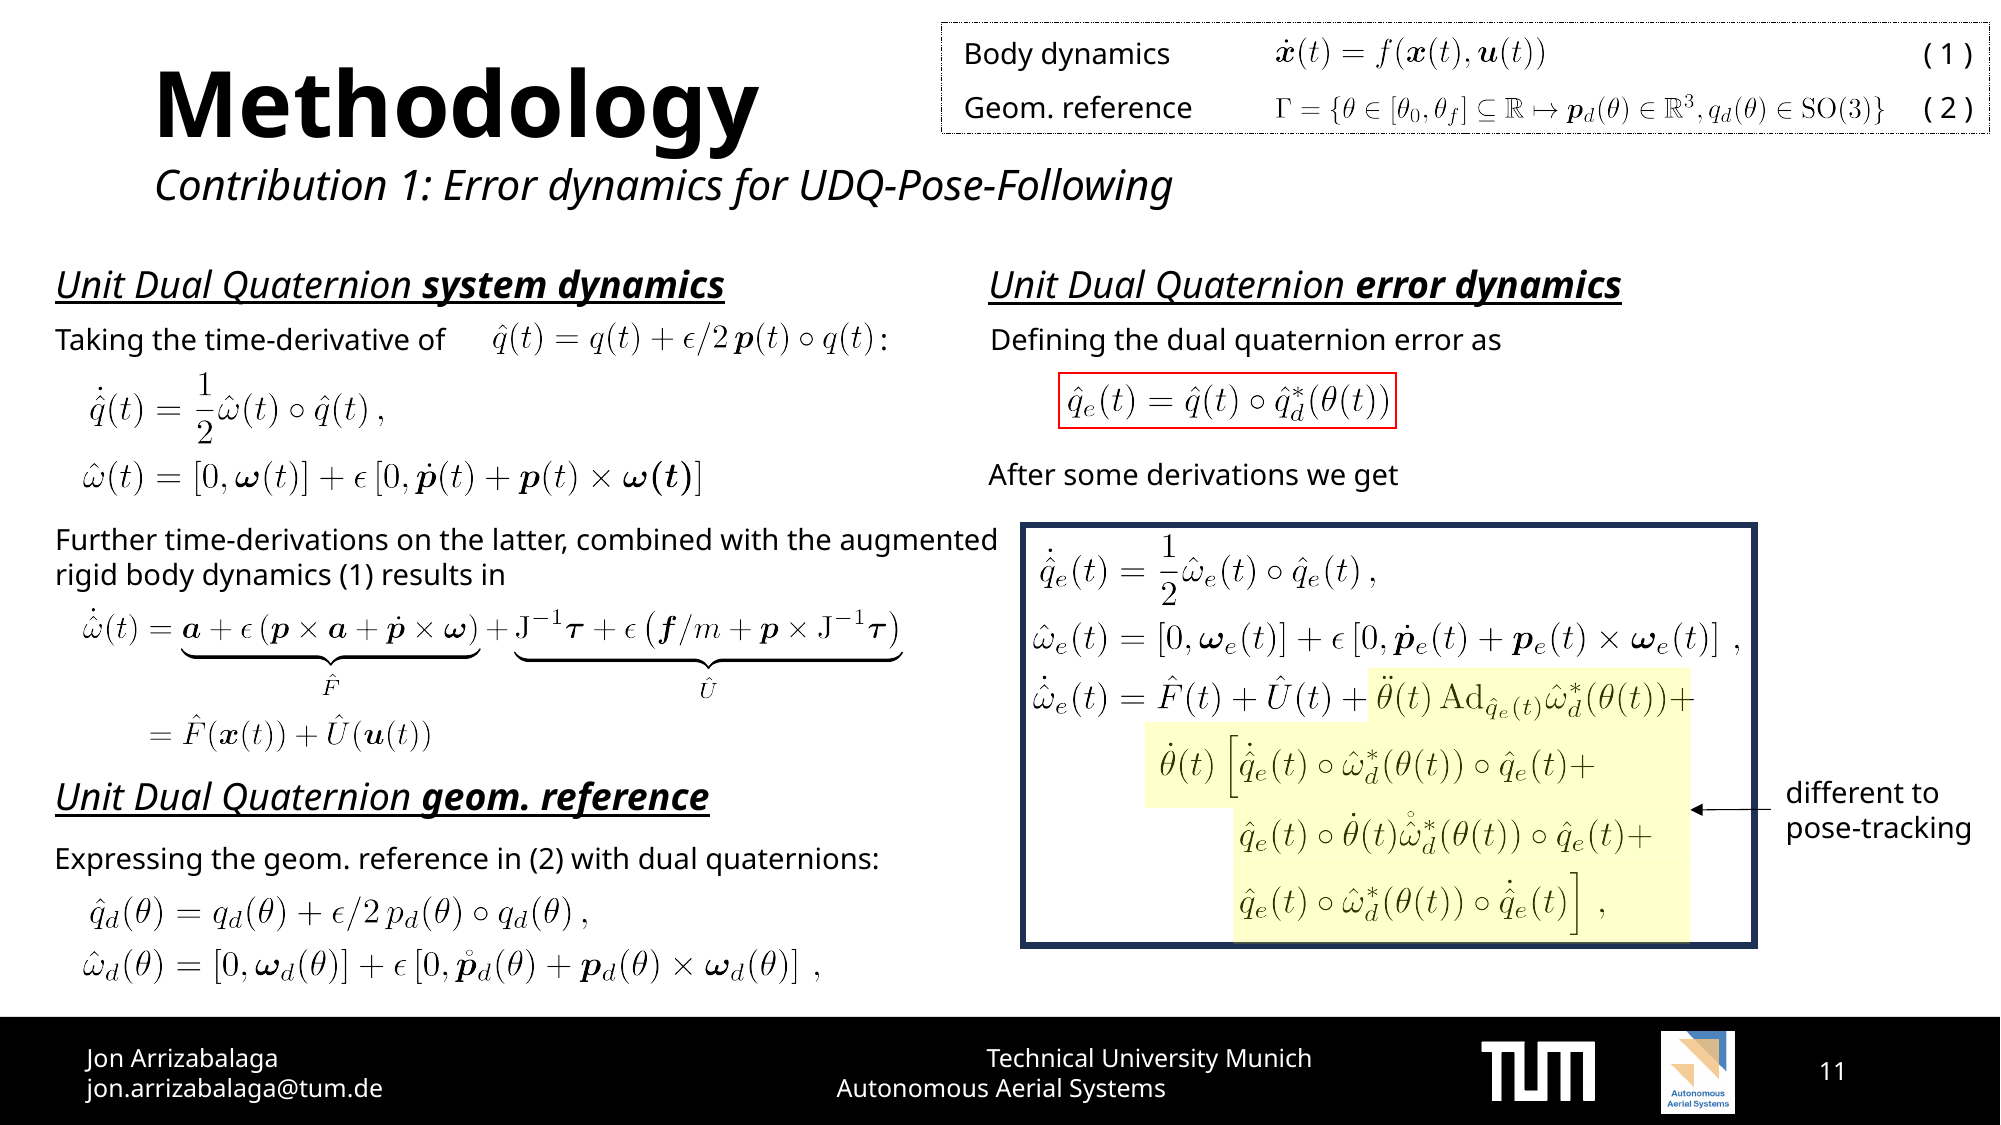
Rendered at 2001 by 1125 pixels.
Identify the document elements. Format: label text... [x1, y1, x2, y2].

picture [83, 896, 819, 984]
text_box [941, 22, 2000, 133]
text_box Contribution 1: Error dynamics for UDQ-Pose-Following [138, 156, 1812, 217]
text_box different to pose-tracking [1770, 766, 2000, 852]
text_box [1022, 524, 1755, 947]
title Methodology [137, 0, 1863, 217]
text_box Unit Dual Quaternion error dynamics [973, 254, 1770, 314]
text_box Unit Dual Quaternion geom. reference [39, 766, 836, 826]
text_box After some derivations we get [973, 448, 1956, 499]
text_box [1058, 372, 1397, 429]
text_box Expressing the geom. reference in (2) with dual quaternions: [39, 832, 1022, 883]
picture [1033, 534, 1739, 935]
picture [1661, 1031, 1735, 1042]
picture [83, 608, 903, 752]
picture [1068, 384, 1388, 421]
picture [1661, 1103, 1735, 1114]
picture [83, 372, 700, 496]
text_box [40, 313, 1023, 365]
text_box Defining the dual quaternion error as [1023, 313, 1958, 364]
slide_number 11 [1412, 1042, 1863, 1103]
text_box Unit Dual Quaternion system dynamics [40, 253, 872, 313]
text_box [1232, 935, 1691, 945]
text_box Further time-derivations on the latter, combined with the augmented rigid body dynamics (1) results in [40, 513, 1037, 599]
